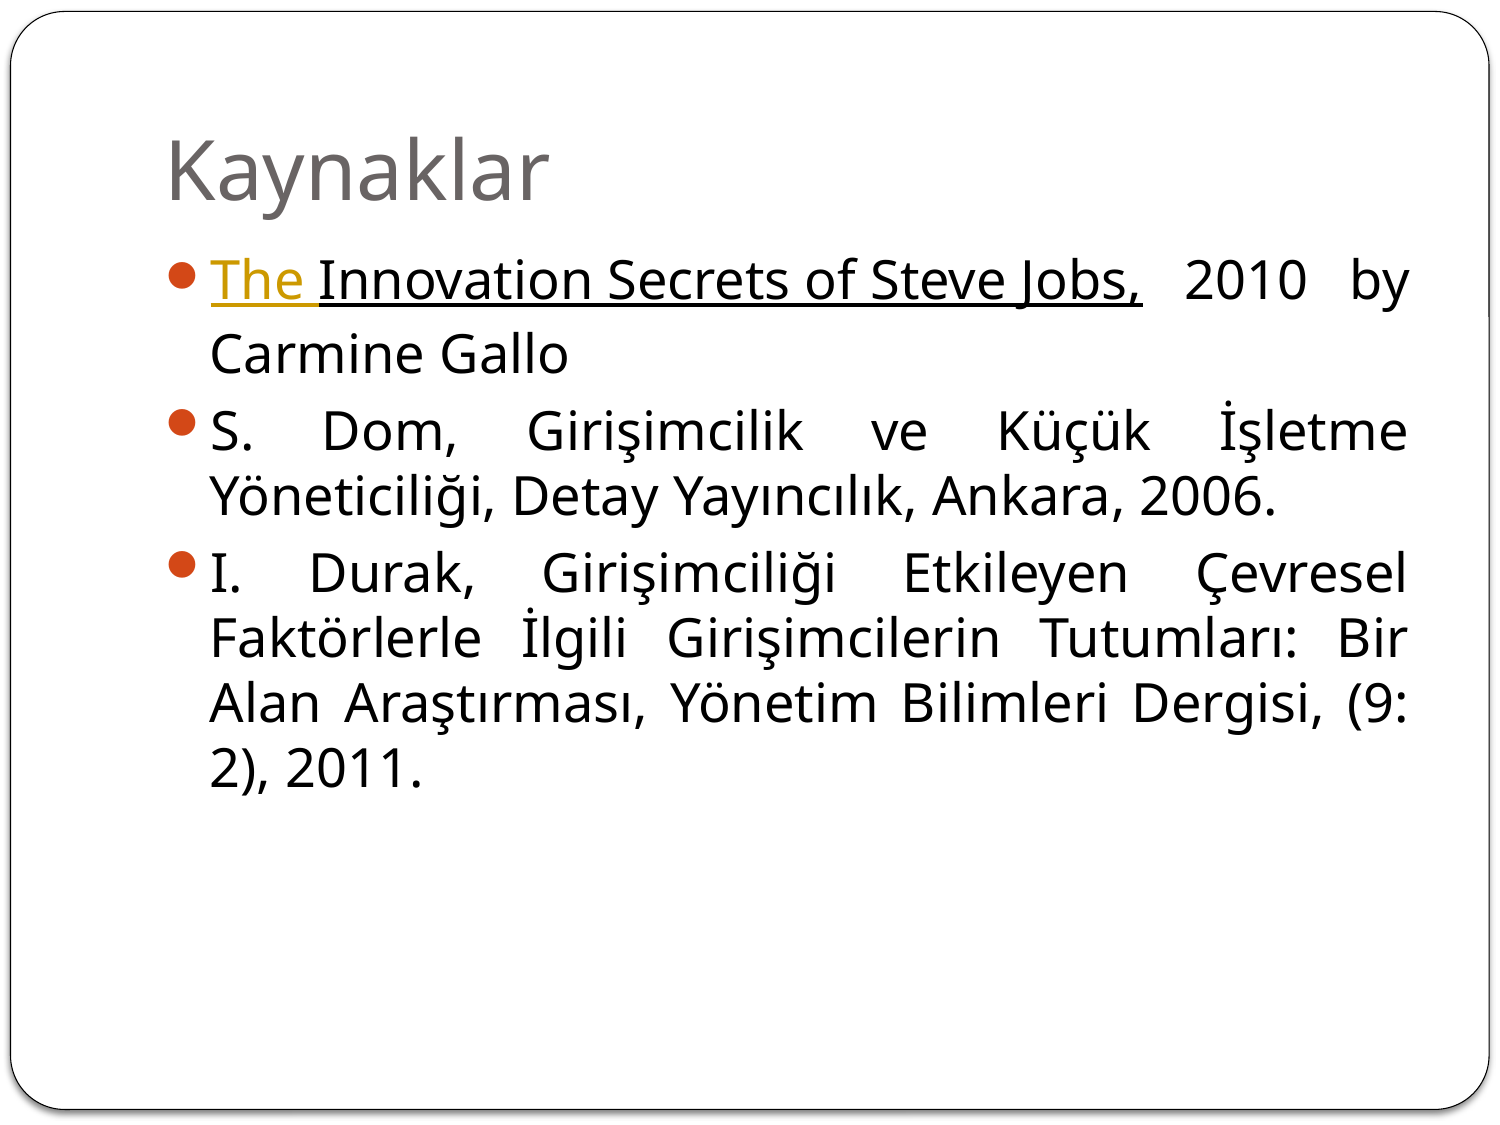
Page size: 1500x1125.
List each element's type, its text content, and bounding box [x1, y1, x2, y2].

title Kaynaklar [150, 45, 1425, 233]
list The Innovation Secrets of Steve Jobs, 2010 by Carmine Gallo S. Dom, Girişimcilik ve Küçük İşletme Yöneticiliği, Detay Yayıncılık, Ankara, 2006. I. Durak, Girişimciliği Etkileyen Çevresel Faktörlerle İlgili Girişimcilerin Tutumları: Bir Alan Araştırması, Yönetim Bilimleri Dergisi, (9: 2), 2011. [150, 237, 1425, 988]
